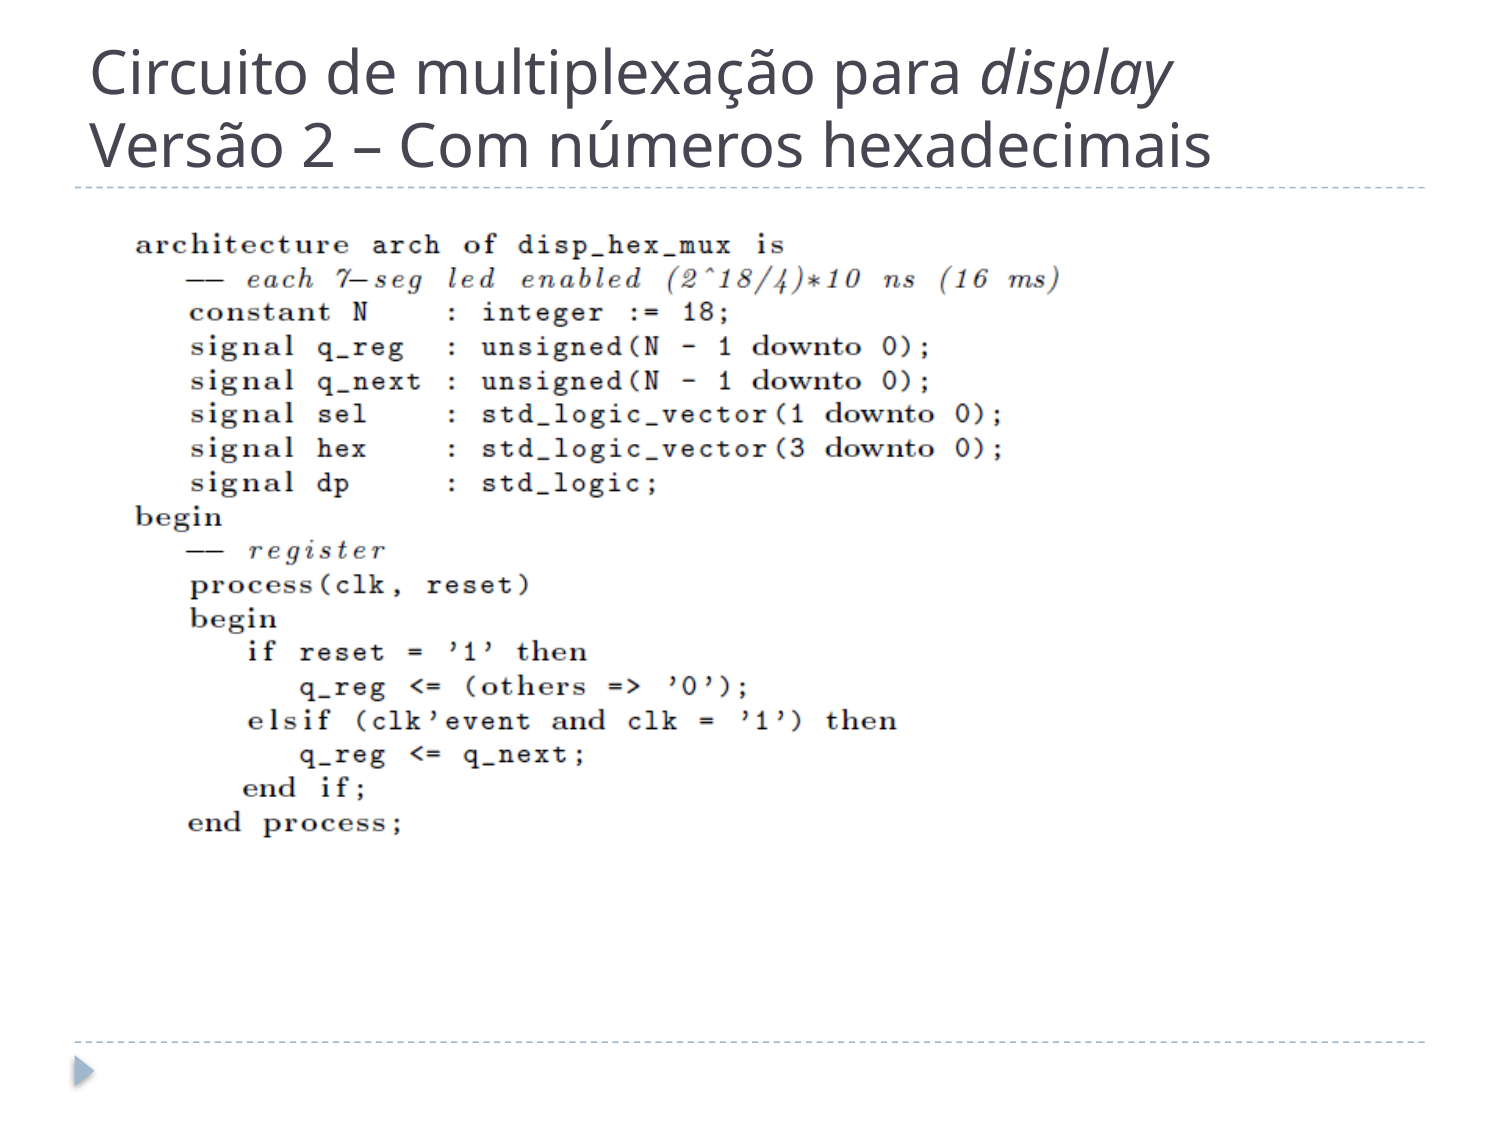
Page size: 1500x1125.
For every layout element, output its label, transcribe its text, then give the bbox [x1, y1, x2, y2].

picture [123, 219, 1097, 844]
title Circuito de multiplexação para display Versão 2 – Com números hexadecimais [75, 24, 1425, 188]
